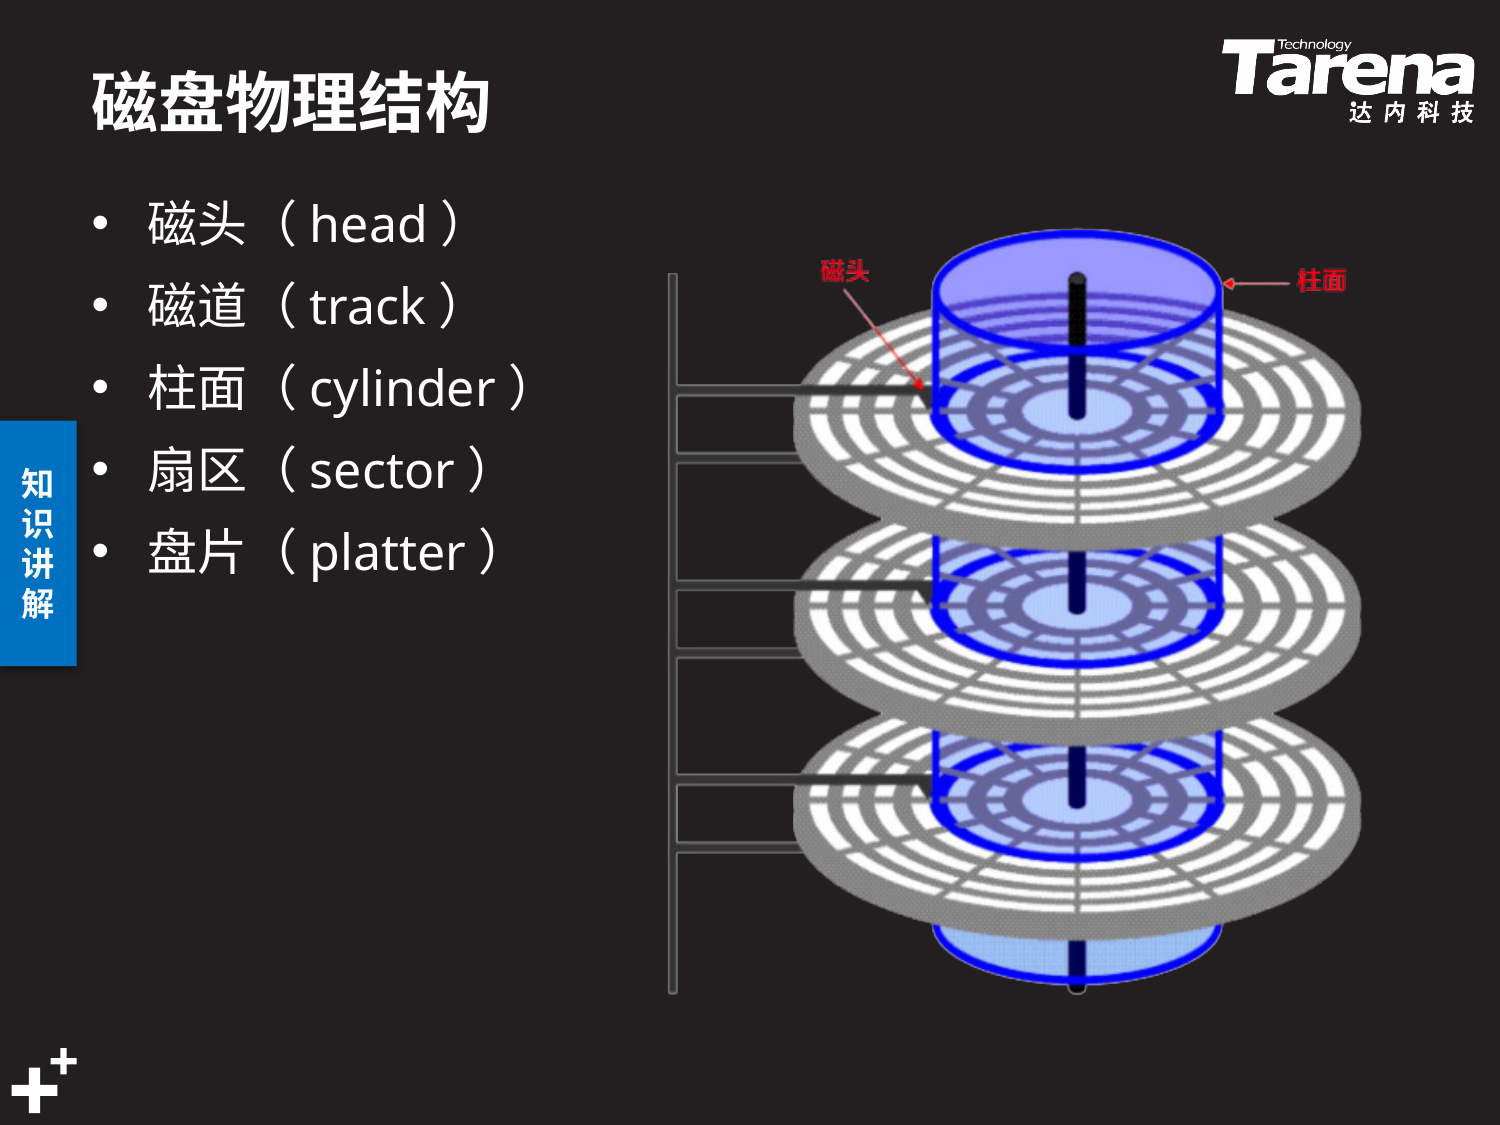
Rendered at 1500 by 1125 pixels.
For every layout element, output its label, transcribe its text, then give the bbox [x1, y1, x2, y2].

list 磁头（head） 磁道（track） 柱面（cylinder） 扇区（sector） 盘片（platter） [76, 172, 1400, 679]
picture [655, 222, 1388, 1001]
picture [1222, 39, 1475, 123]
title 磁盘物理结构 [76, 42, 1188, 160]
